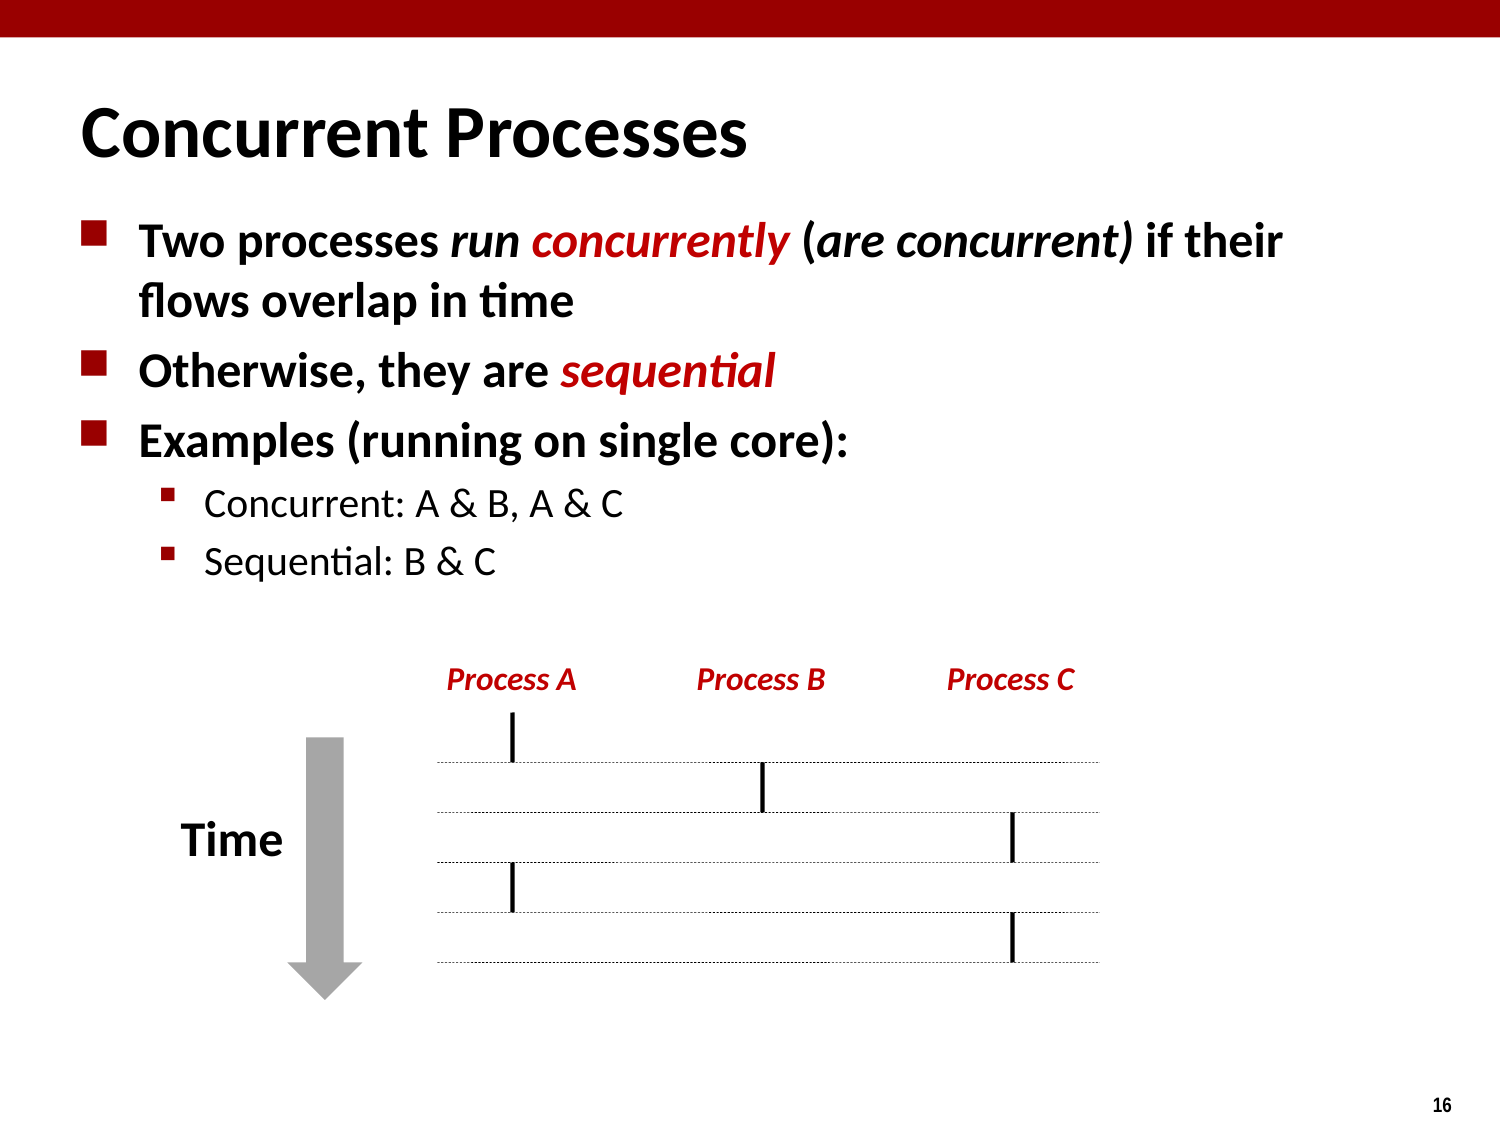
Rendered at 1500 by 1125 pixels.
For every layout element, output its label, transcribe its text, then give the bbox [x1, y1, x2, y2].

text_box Process C [932, 649, 1090, 705]
text_box Process A [431, 649, 593, 705]
title Concurrent Processes [66, 80, 1063, 176]
text_box Process B [681, 649, 841, 705]
list Two processes run concurrently (are concurrent) if their flows overlap in time Otherwise, they are sequential Examples (running on single core): Concurrent: A & B, A & C Sequential: B & C [66, 199, 1363, 626]
text_box Time [165, 799, 300, 874]
text_box [287, 737, 363, 1000]
